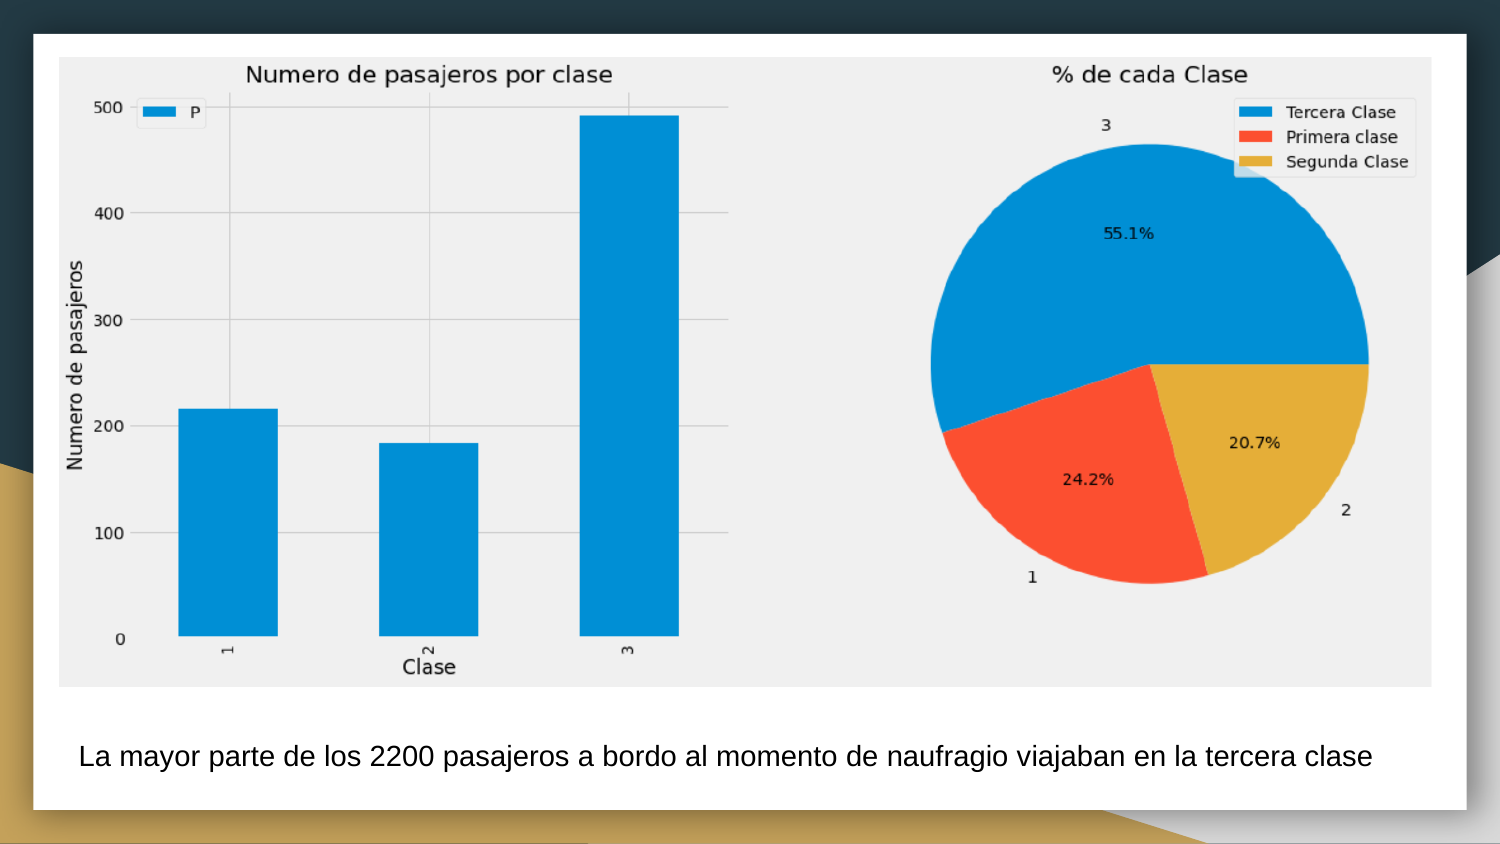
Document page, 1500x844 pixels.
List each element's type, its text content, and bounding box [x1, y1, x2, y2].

text_box La mayor parte de los 2200 pasajeros a bordo al momento de naufragio viajaban en la tercera clase [63, 722, 1438, 776]
picture [49, 49, 1447, 698]
